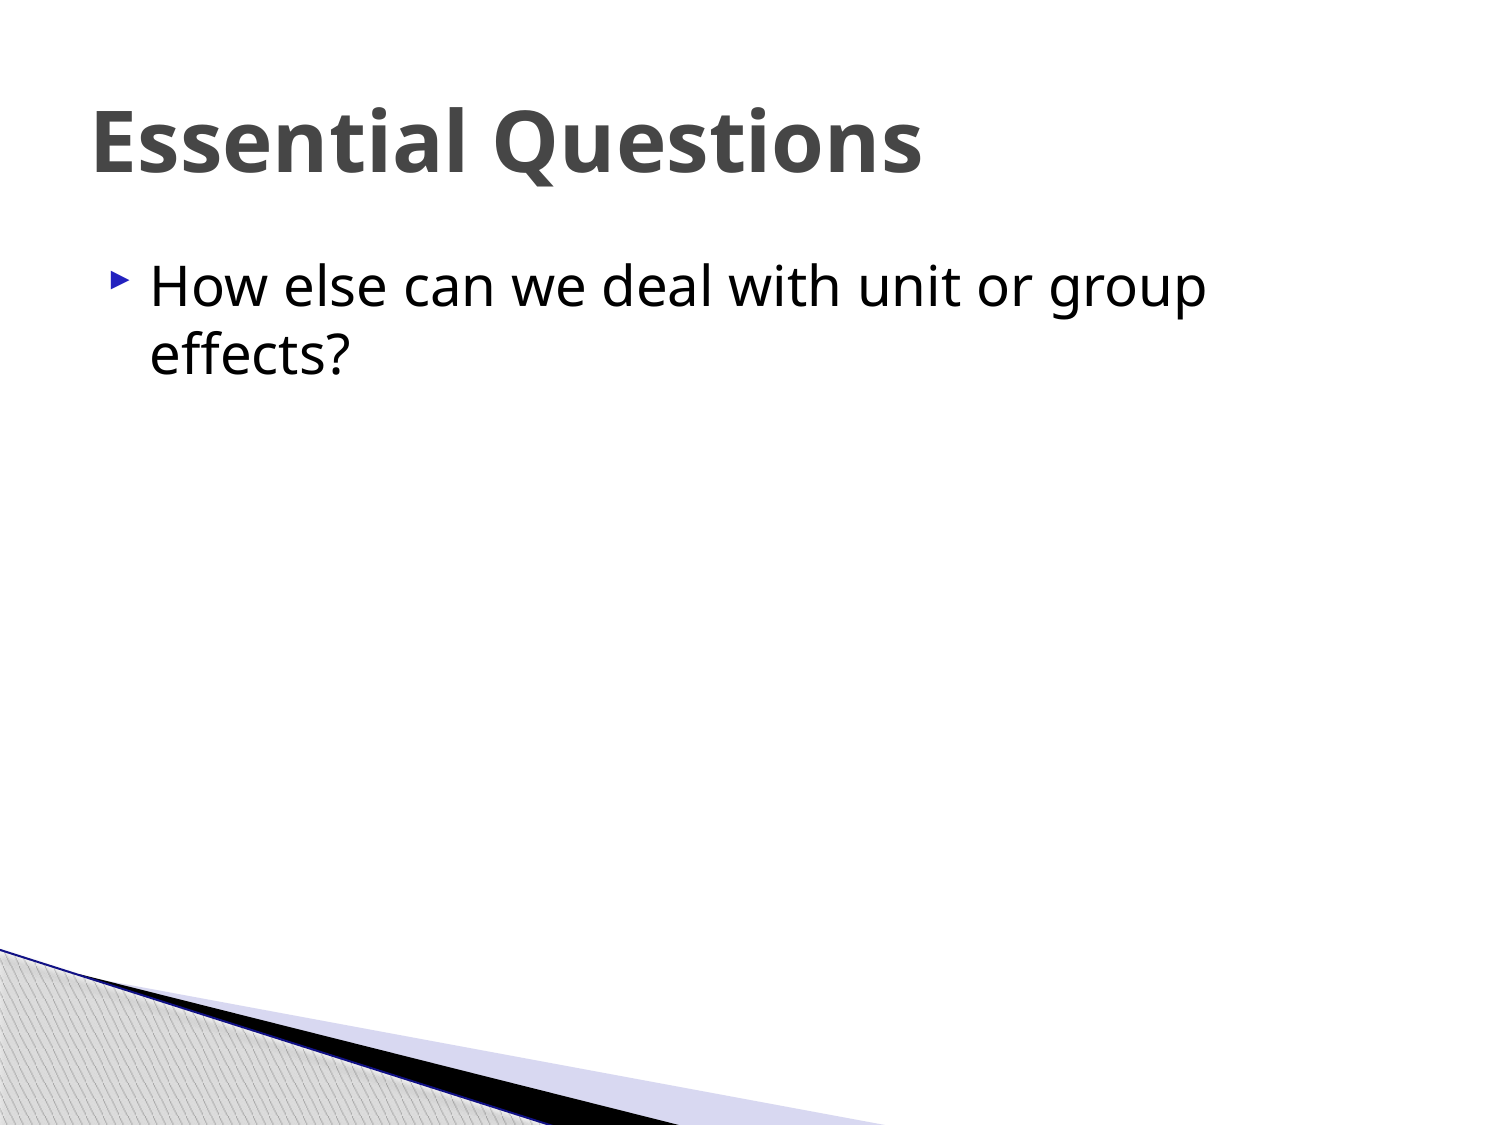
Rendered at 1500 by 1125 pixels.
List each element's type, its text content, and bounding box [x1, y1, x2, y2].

list How else can we deal with unit or group effects? [75, 243, 1425, 986]
title Essential Questions [75, 45, 1425, 233]
